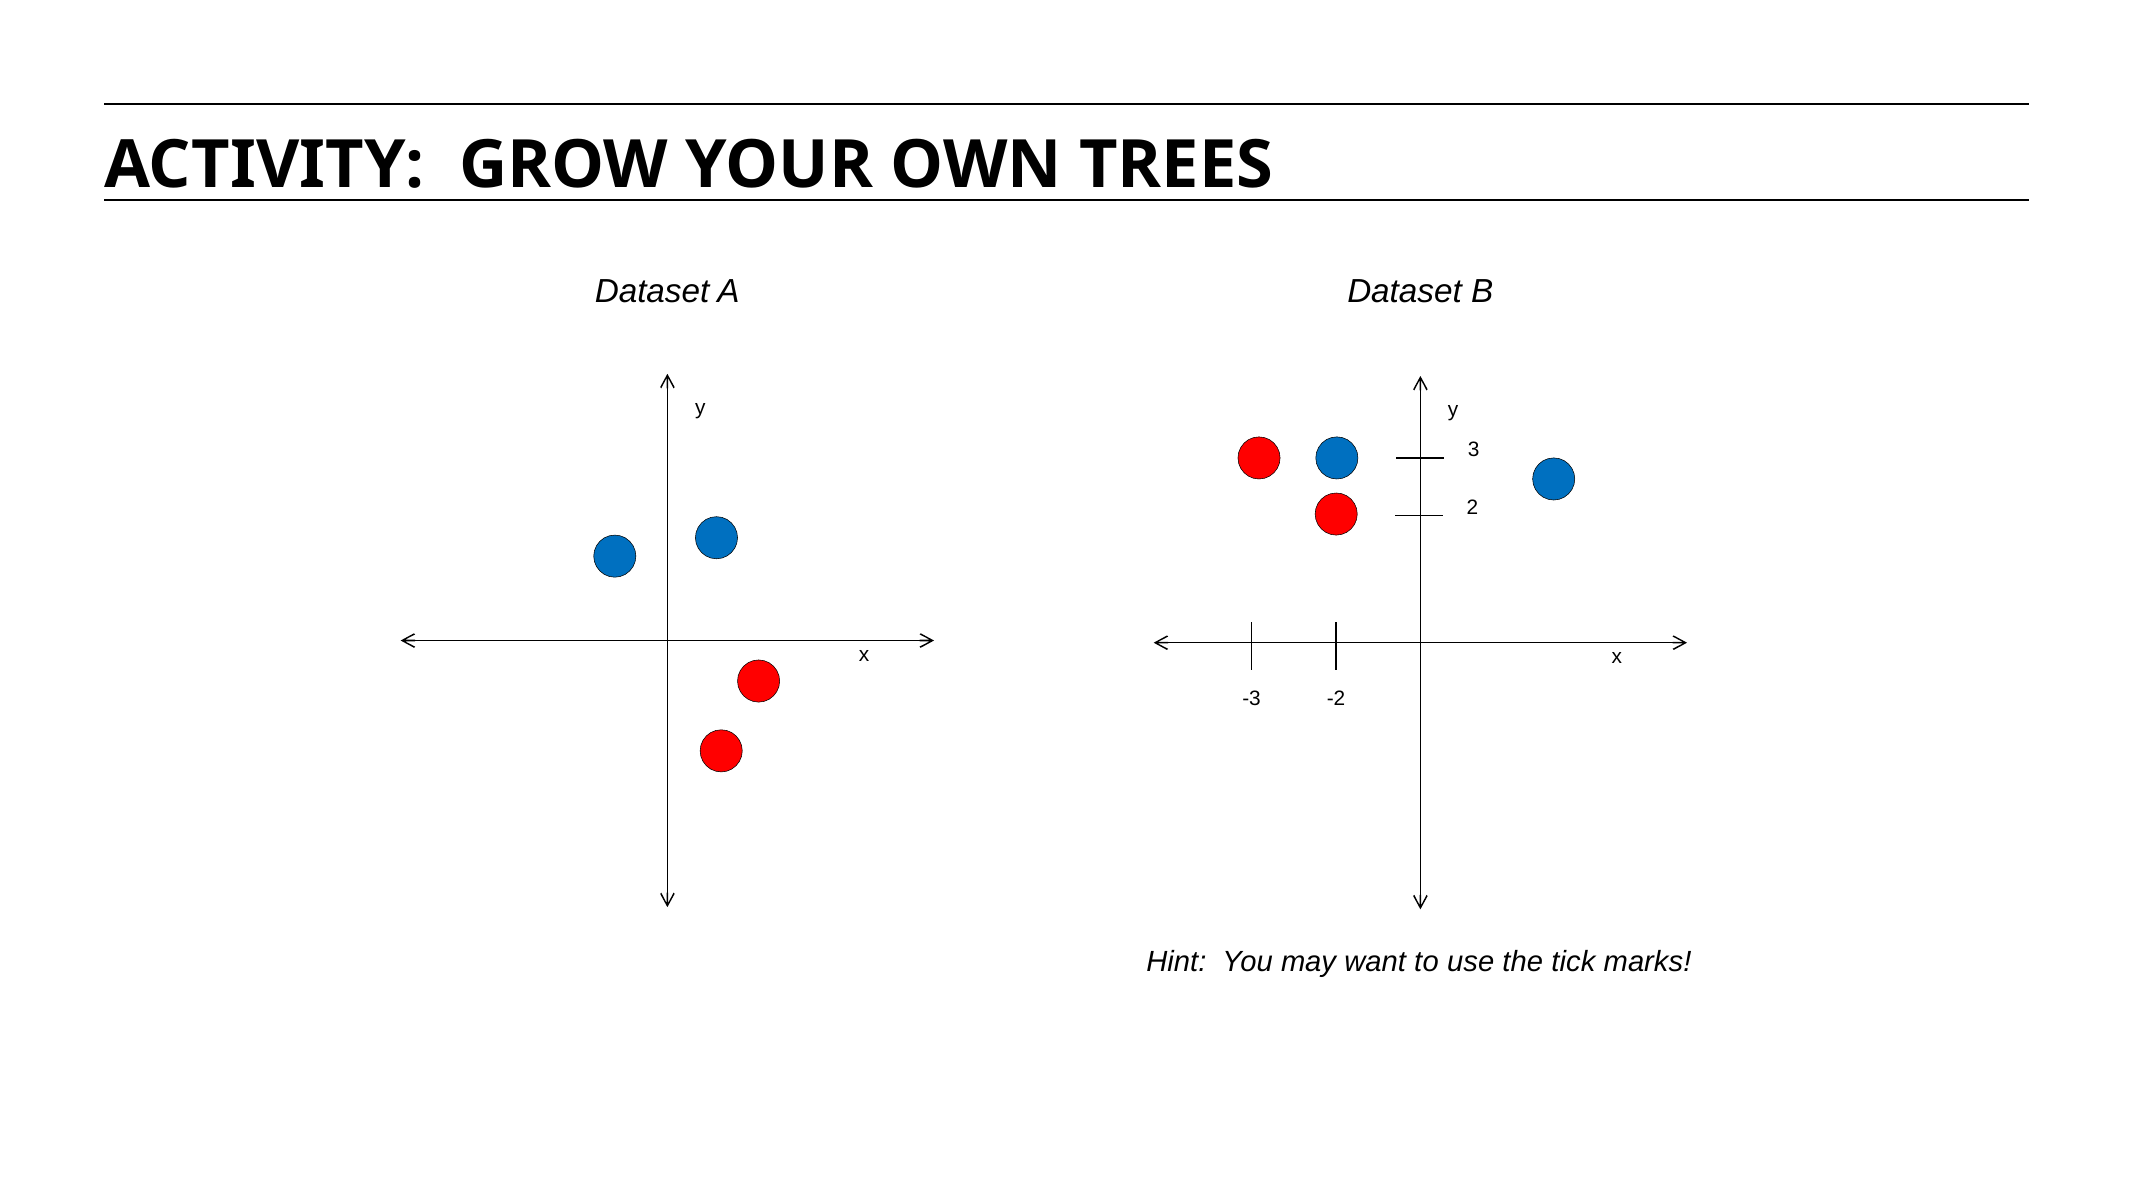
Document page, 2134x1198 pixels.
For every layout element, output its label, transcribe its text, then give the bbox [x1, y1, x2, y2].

text_box ACTIVITY: GROW YOUR OWN TREES [104, 120, 1879, 192]
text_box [400, 261, 1733, 1071]
